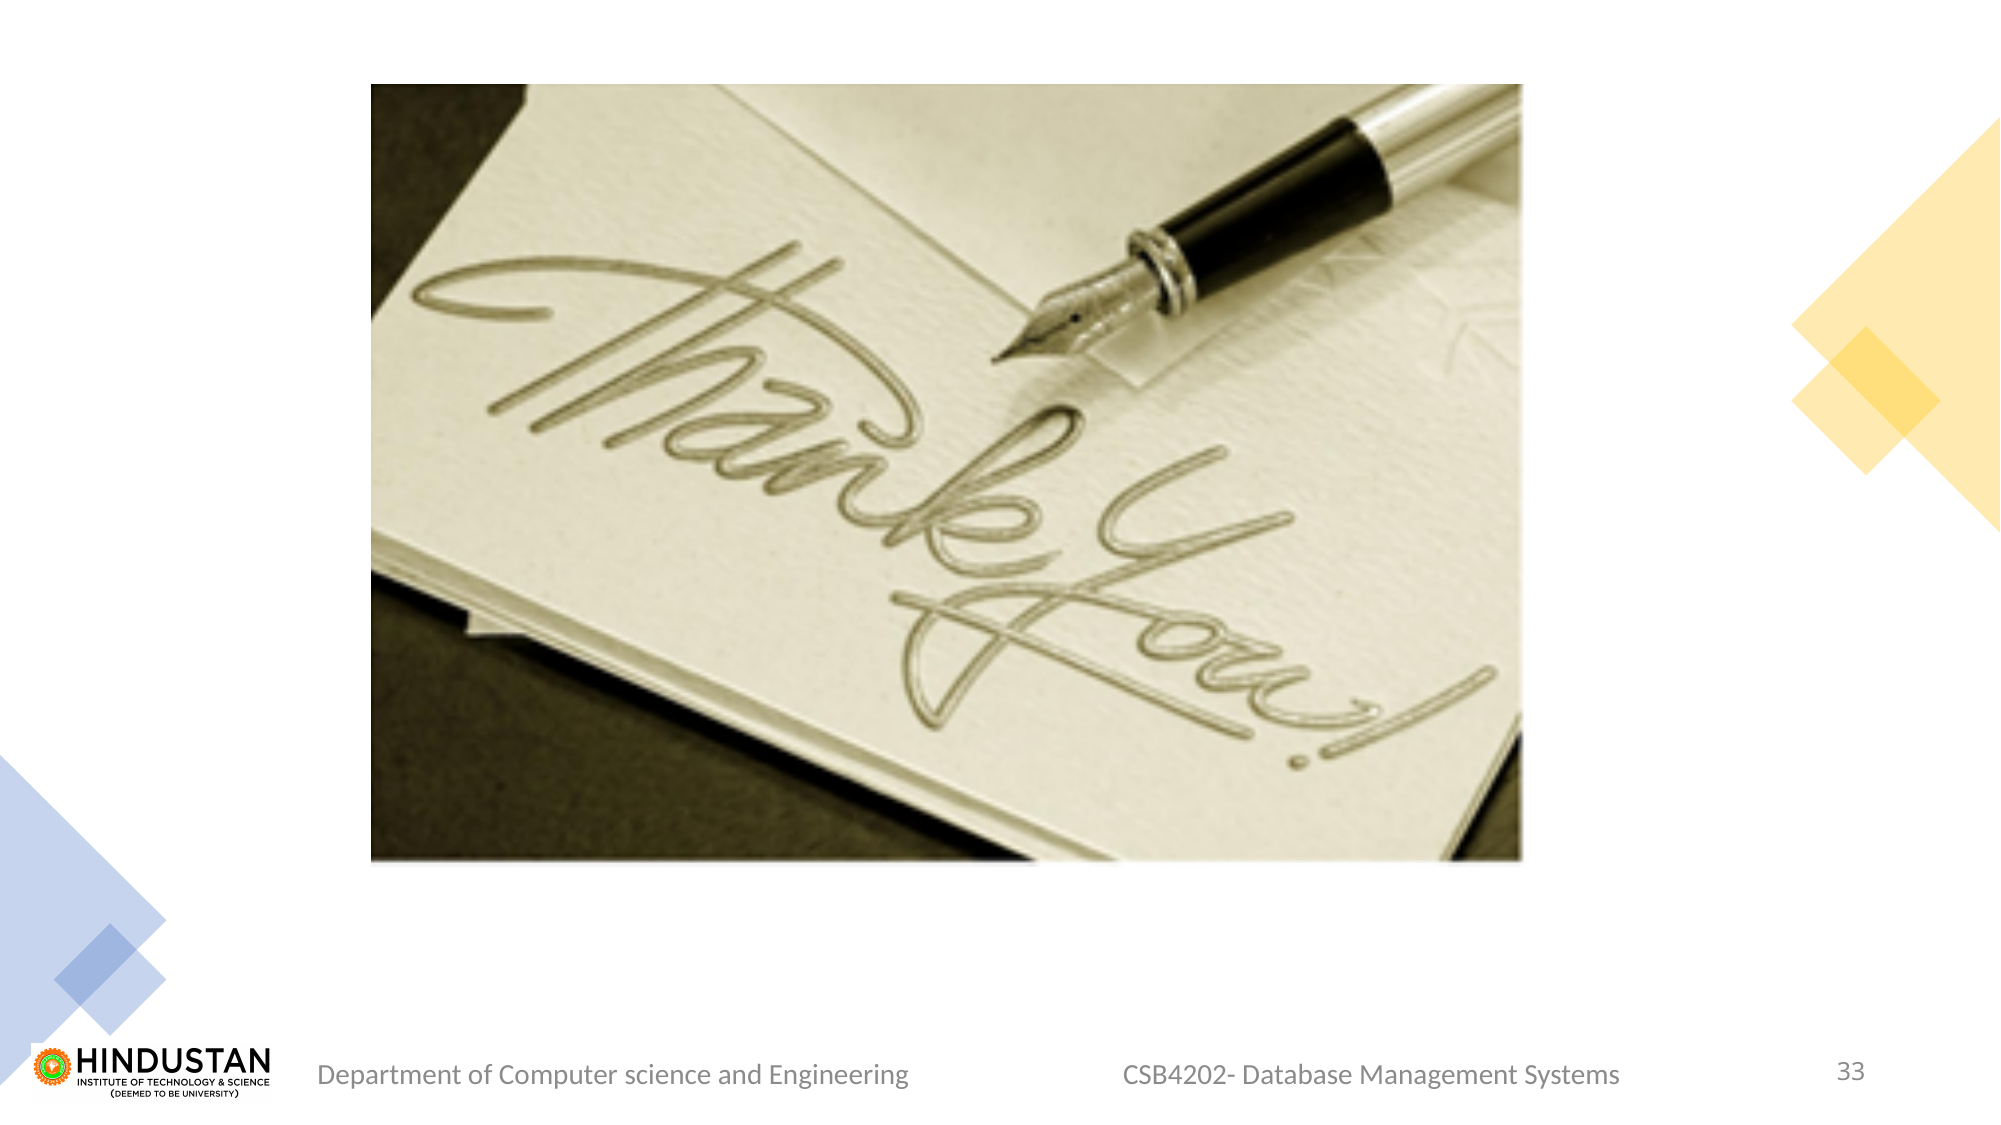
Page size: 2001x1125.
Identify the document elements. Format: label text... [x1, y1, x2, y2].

picture [371, 84, 1528, 867]
picture [31, 1043, 272, 1103]
text_box [1789, 115, 2000, 535]
text_box [52, 921, 168, 1038]
slide_number 33 [1772, 1042, 1881, 1103]
text_box [1789, 363, 1904, 477]
text_box [0, 0, 2000, 1125]
text_box [0, 753, 168, 1088]
footer Department of Computer science and Engineering CSB4202- Database Management Systems [271, 1042, 1772, 1103]
